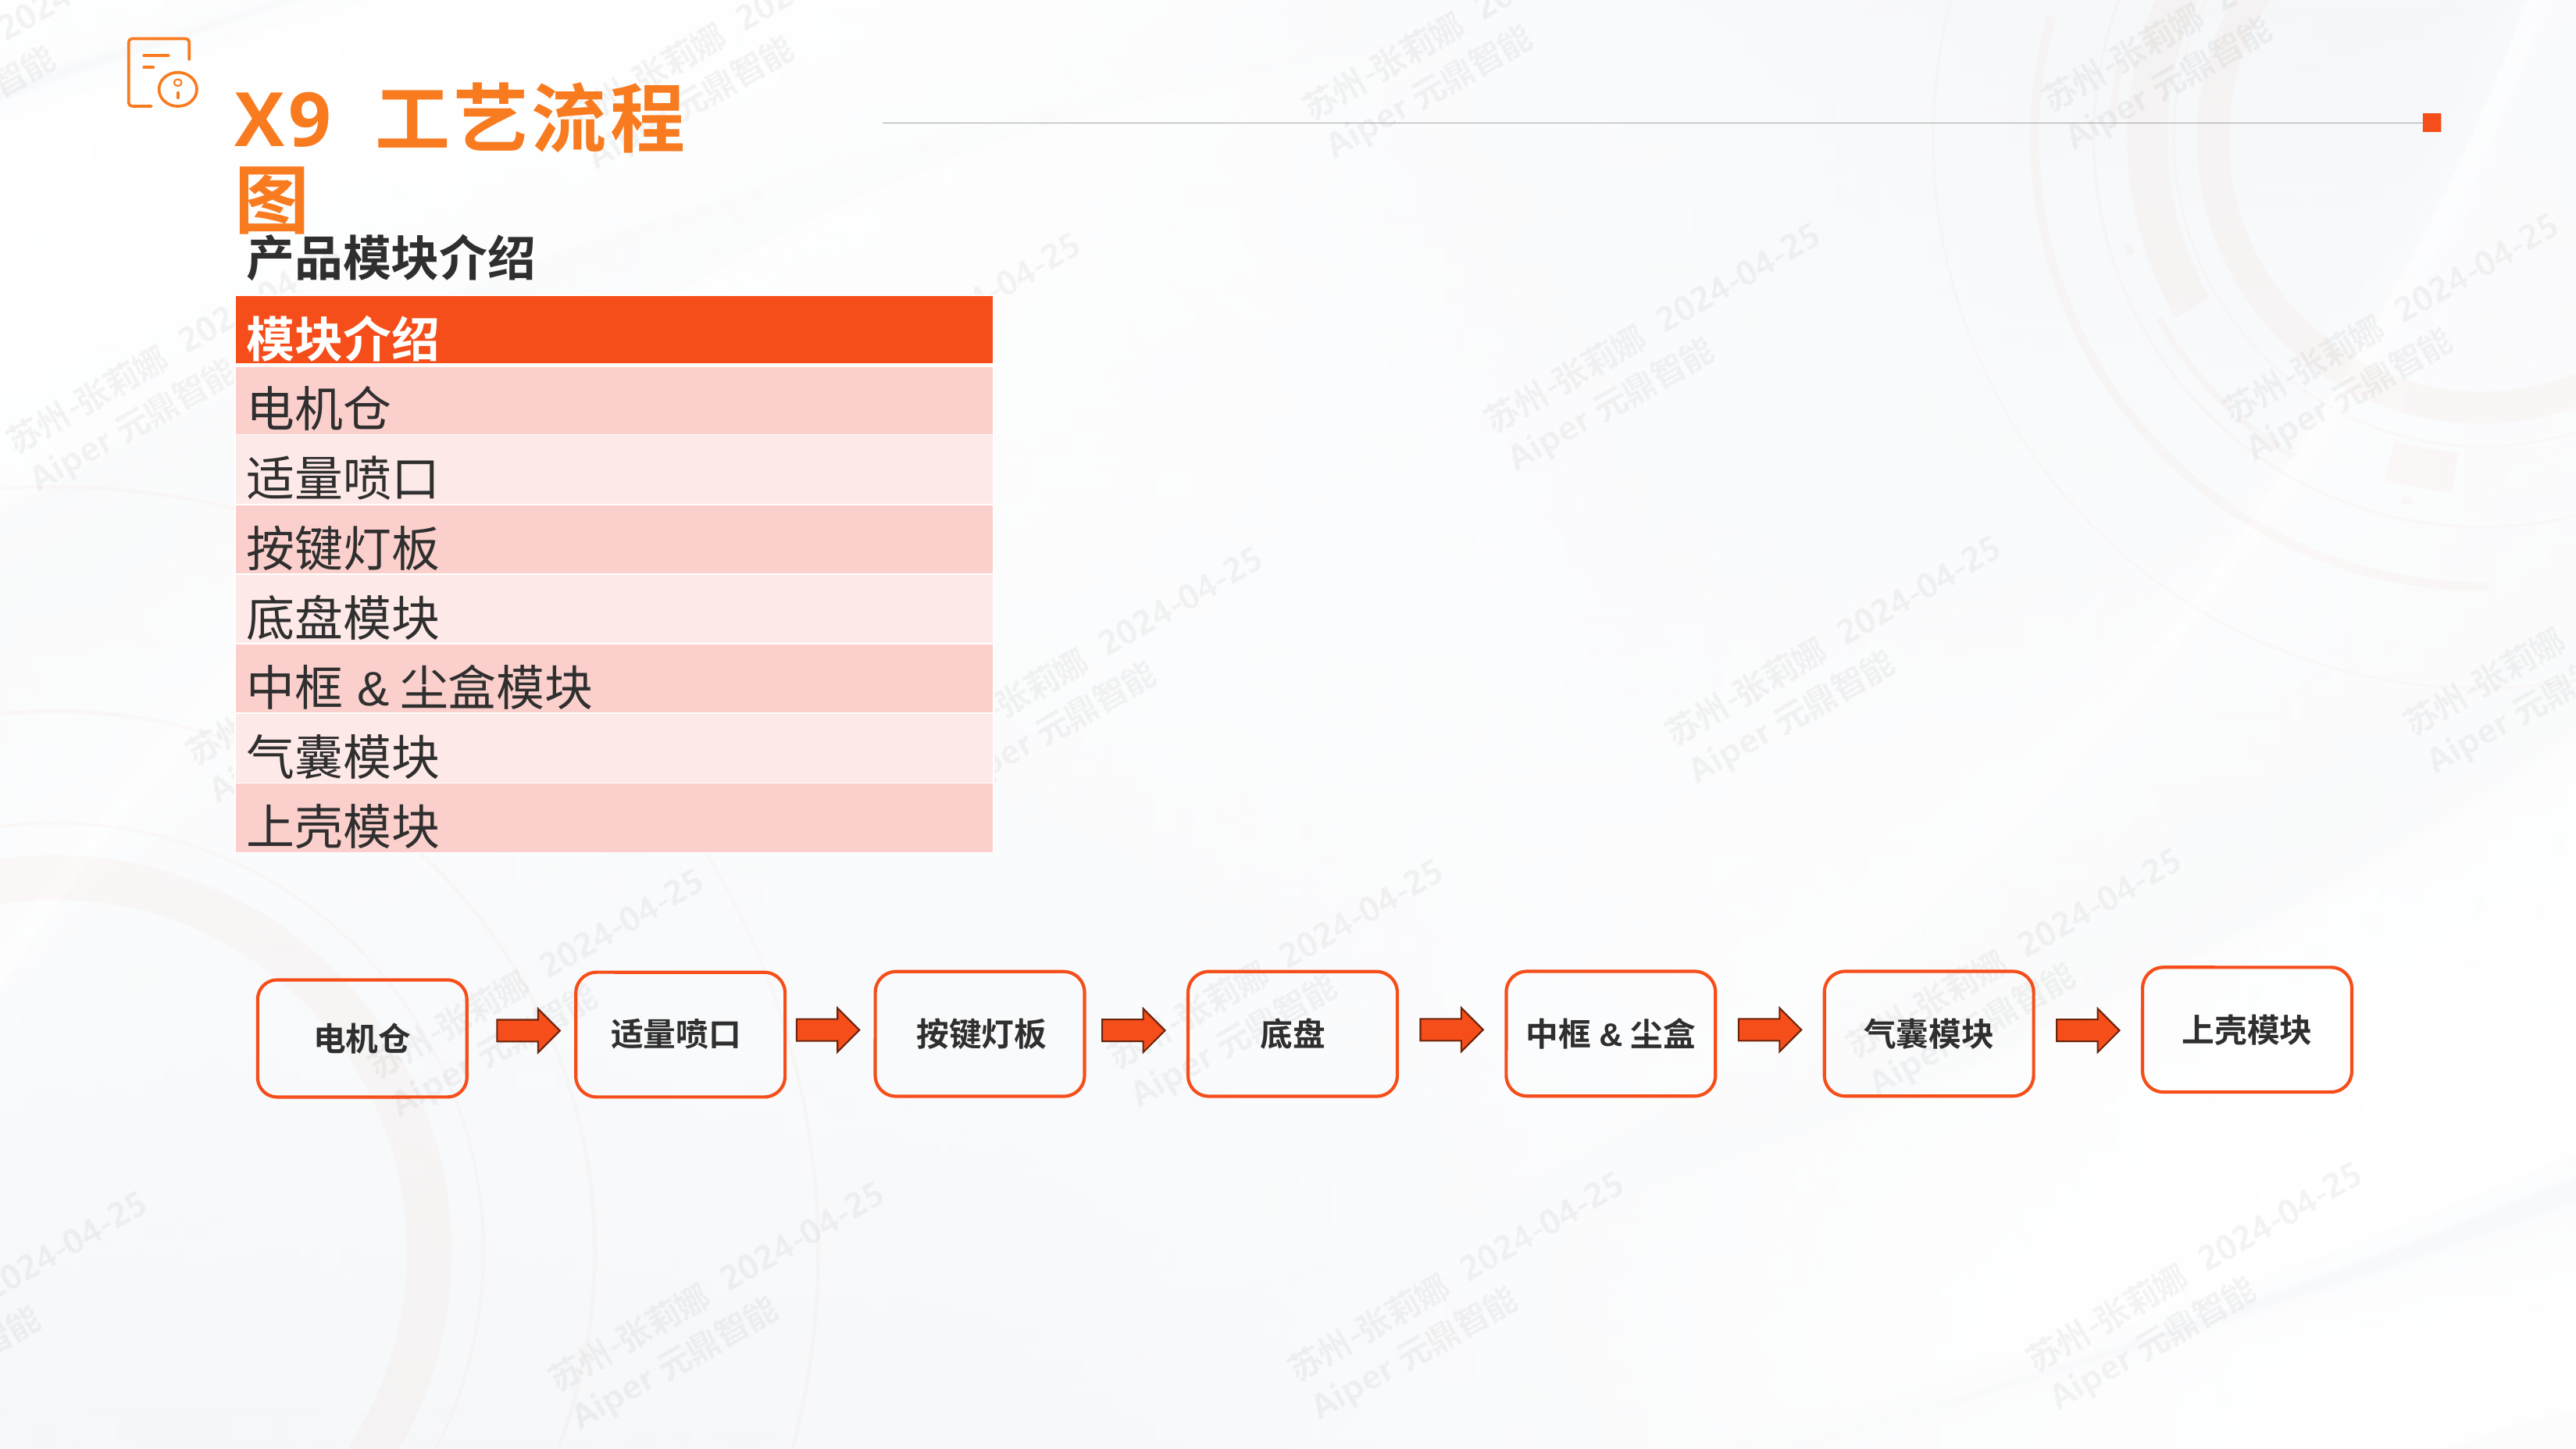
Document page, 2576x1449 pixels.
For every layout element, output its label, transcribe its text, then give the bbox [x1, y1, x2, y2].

table_cell 上壳模块 [236, 783, 993, 852]
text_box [1506, 971, 1716, 1097]
list X9 工艺流程图 [234, 81, 763, 164]
text_box 产品模块介绍 [234, 222, 1103, 291]
table_cell 按键灯板 [236, 505, 993, 573]
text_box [875, 971, 1086, 1097]
text_box [795, 1006, 861, 1055]
table_cell 适量喷口 [236, 435, 993, 504]
text_box [256, 979, 468, 1098]
table_cell 中框&尘盒模块 [236, 644, 993, 712]
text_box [1188, 971, 1397, 1097]
text_box 电机仓 [257, 1012, 467, 1064]
text_box [1419, 1005, 1485, 1054]
table_cell 电机仓 [236, 367, 993, 434]
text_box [571, 972, 786, 1097]
text_box [1737, 1005, 1803, 1054]
table_header 模块介绍 [236, 296, 993, 363]
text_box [128, 38, 197, 107]
table_cell 气囊模块 [236, 714, 993, 783]
text_box [496, 1007, 562, 1055]
picture [0, 0, 2576, 1449]
table_cell 底盘模块 [236, 575, 993, 643]
text_box [1101, 1006, 1167, 1055]
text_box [1824, 971, 2034, 1097]
text_box [2056, 1006, 2121, 1055]
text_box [2143, 967, 2352, 1093]
